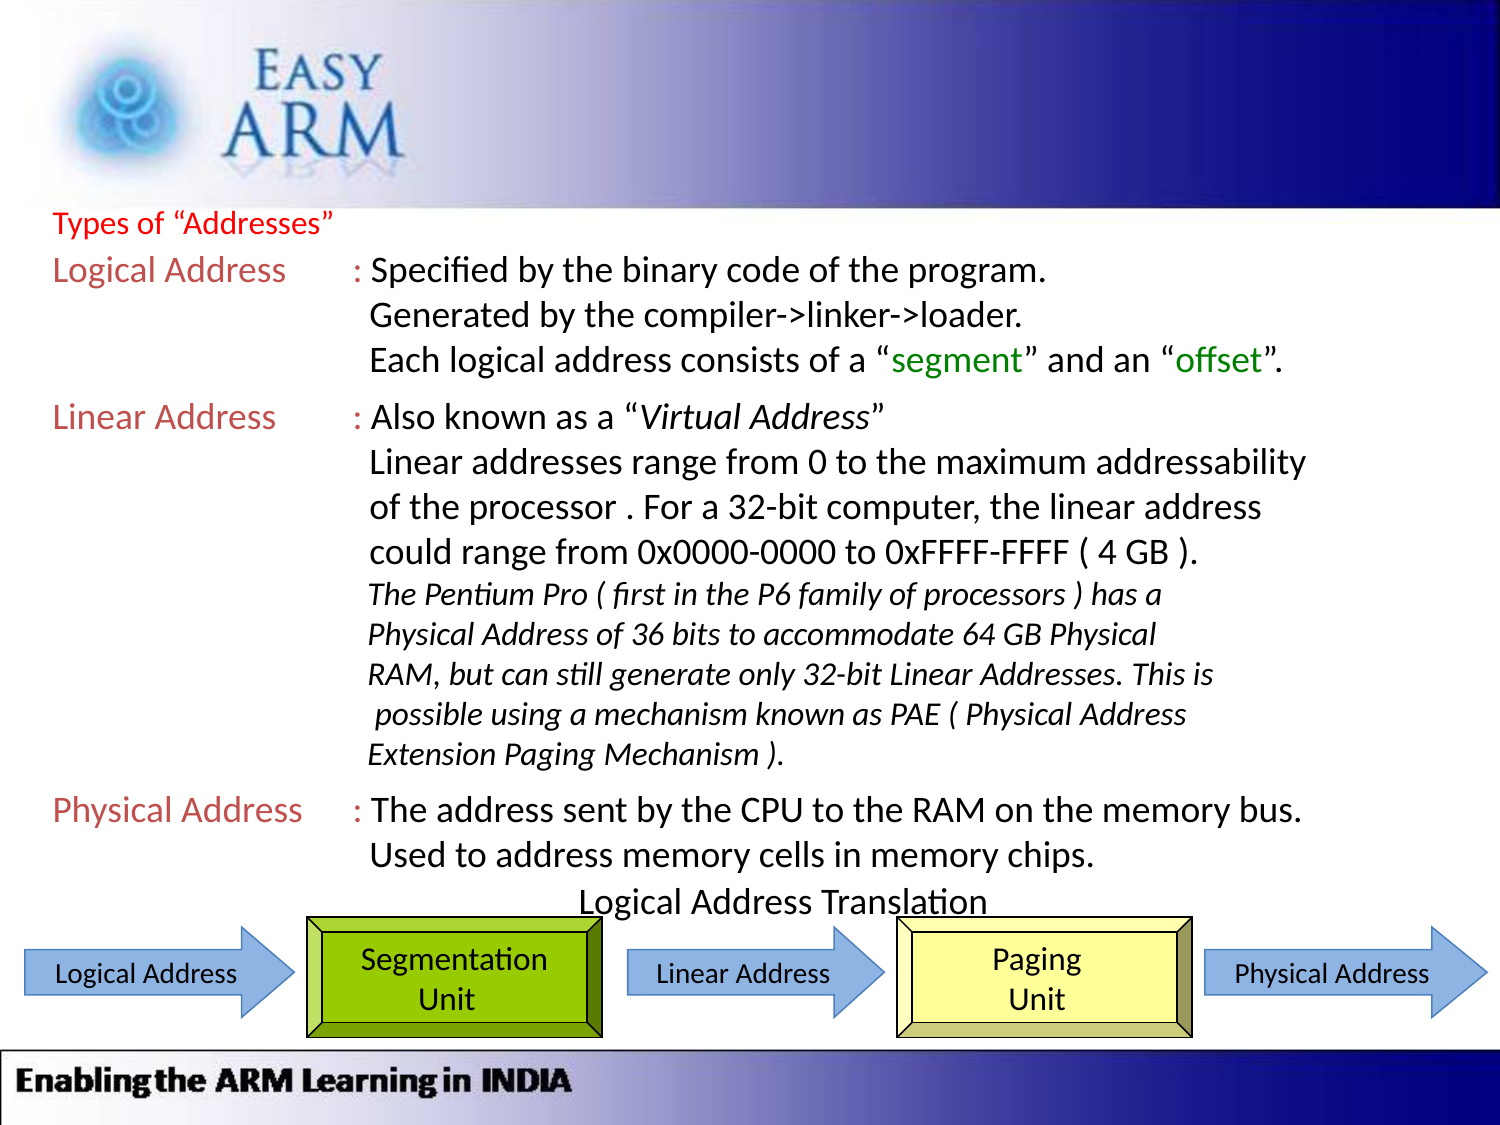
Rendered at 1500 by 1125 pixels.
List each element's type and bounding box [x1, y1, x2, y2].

text_box [24, 194, 1500, 1038]
picture [0, 0, 1500, 1125]
